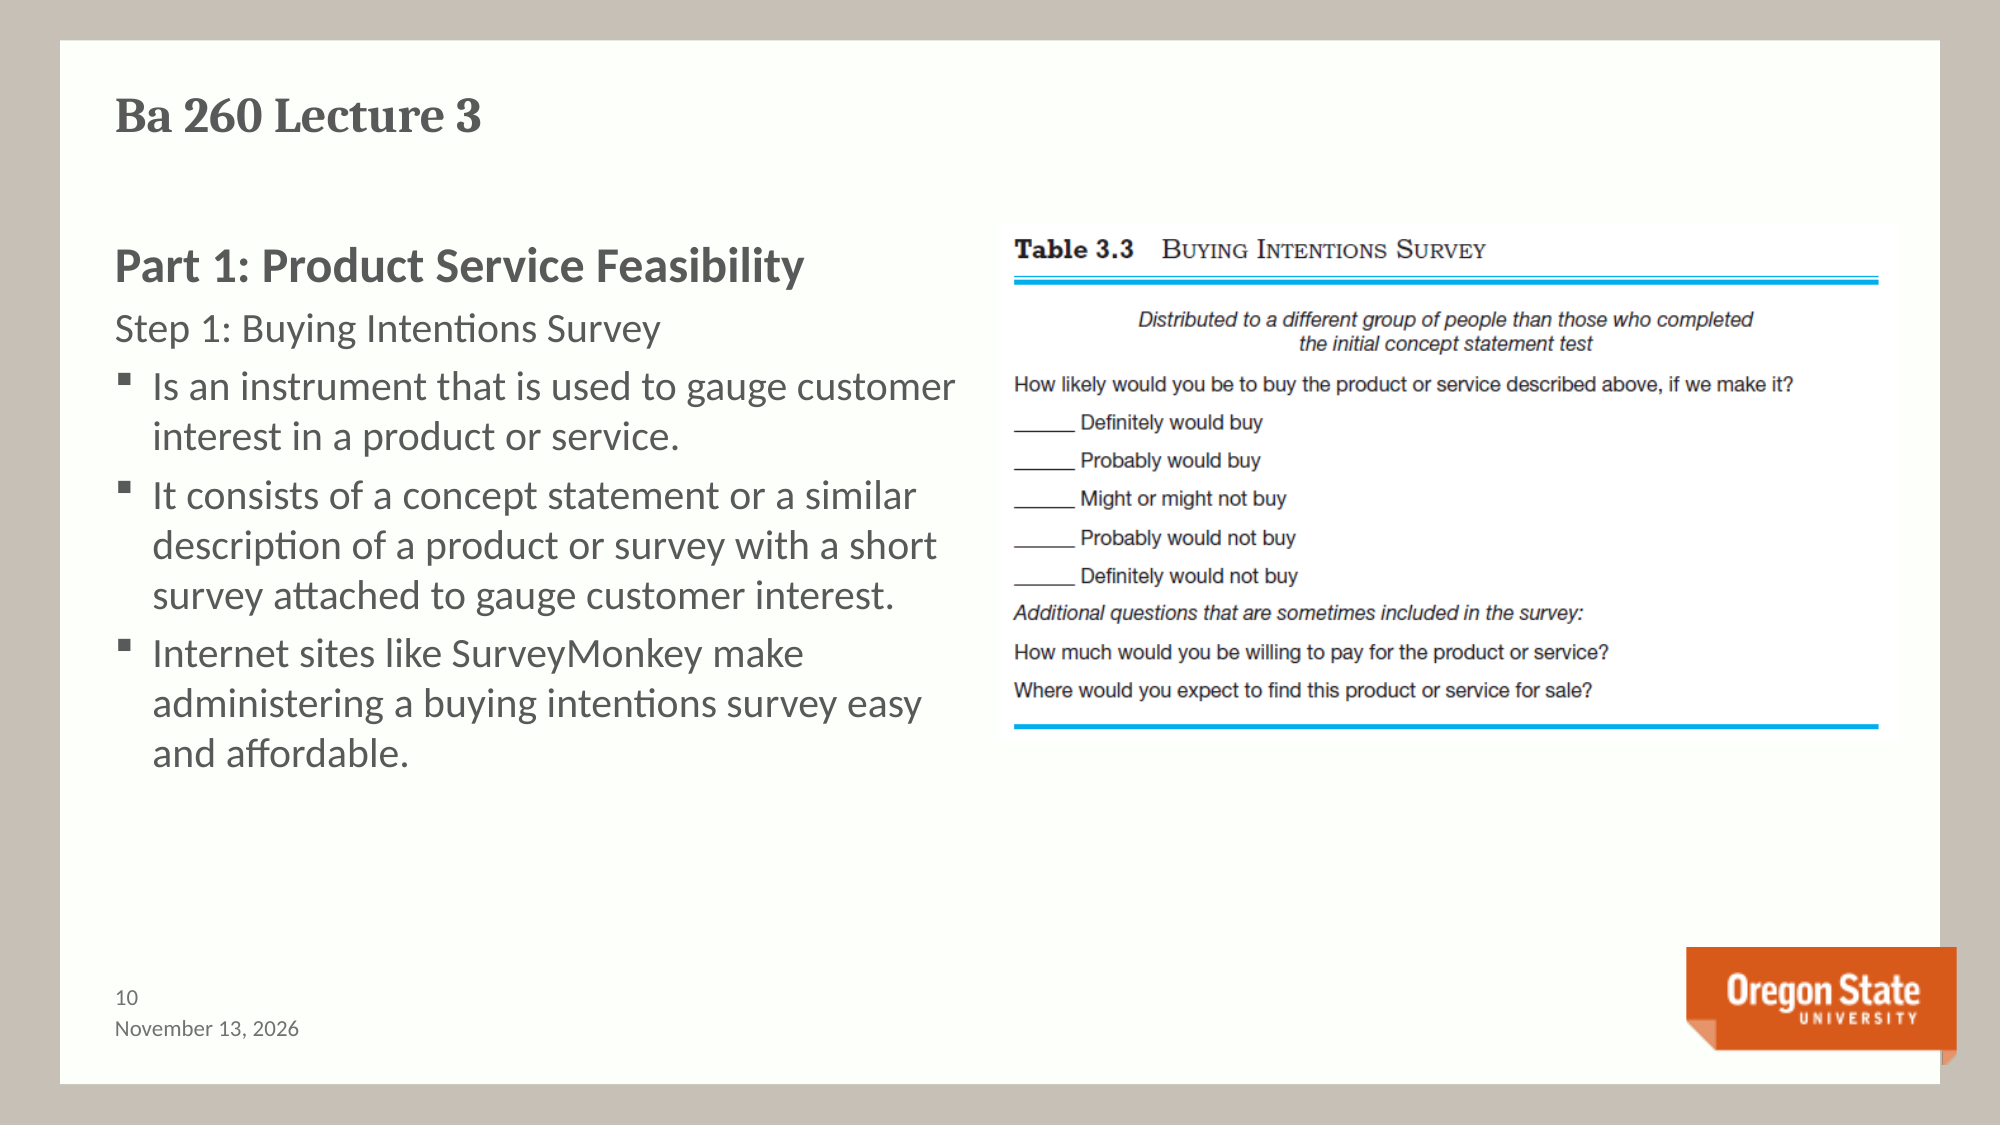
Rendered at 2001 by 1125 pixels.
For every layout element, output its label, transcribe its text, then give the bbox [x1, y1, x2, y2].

picture [999, 224, 1899, 742]
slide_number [99, 1012, 500, 1043]
title Ba 260 Lecture 3 [99, 75, 1900, 188]
list Part 1: Product Service Feasibility Step 1: Buying Intentions Survey Is an instrument that is used to gauge customer interest in a product or service. It consists of a concept statement or a similar description of a product or survey with a short survey attached to gauge customer interest. Internet sites like SurveyMonkey make administering a buying intentions survey easy and affordable. [99, 224, 976, 938]
slide_number 9 [99, 982, 180, 1013]
